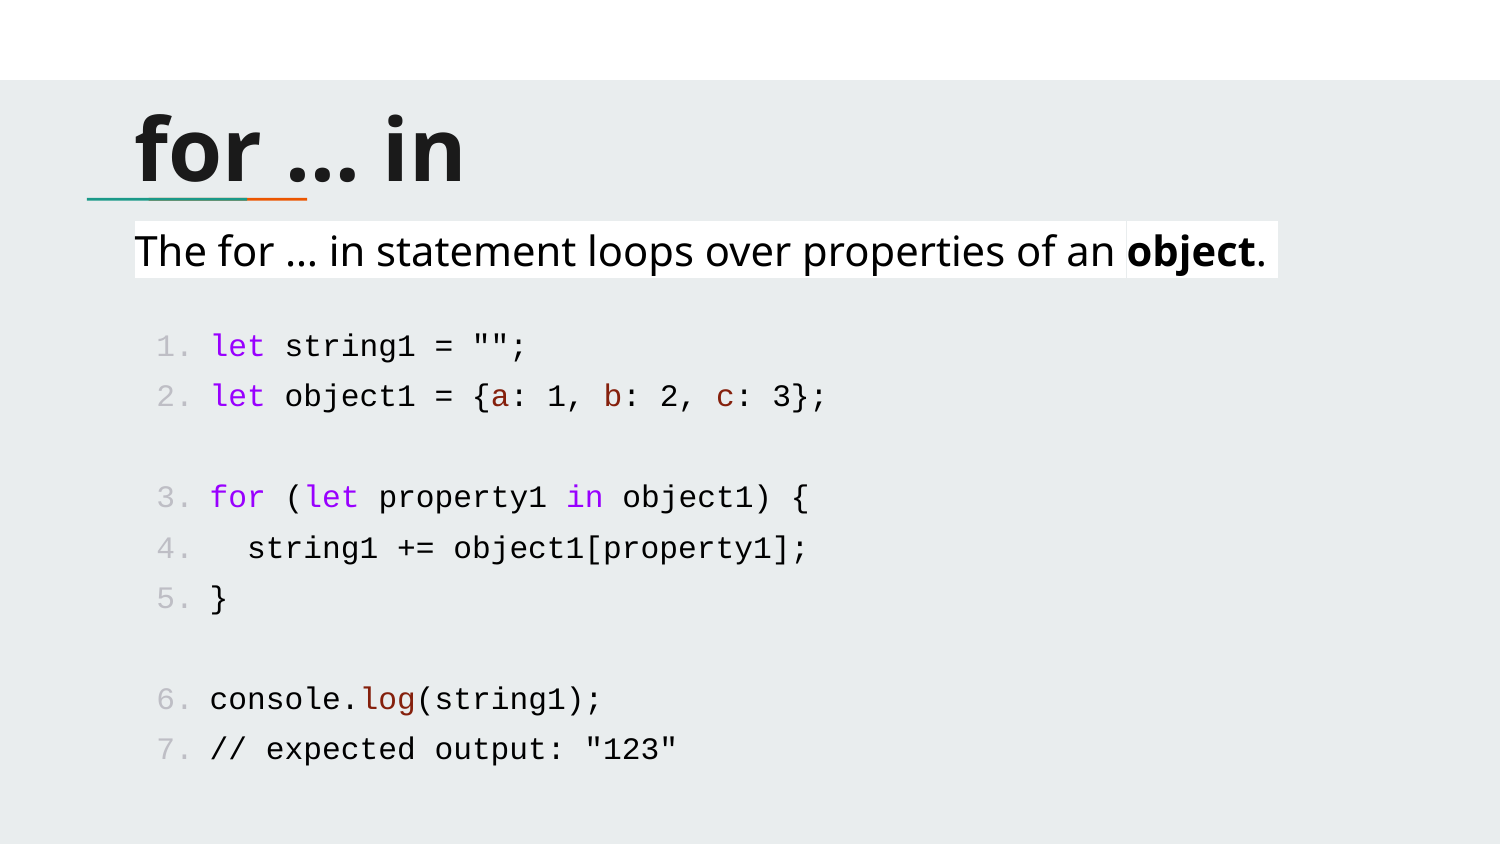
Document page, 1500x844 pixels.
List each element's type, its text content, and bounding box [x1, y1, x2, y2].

title for … in The for … in statement loops over properties of an object. let string1 = ""; let object1 = {a: 1, b: 2, c: 3}; for (let property1 in object1) { string1 += object1[property1]; } console.log(string1); // expected output: "123" [119, 79, 1487, 568]
